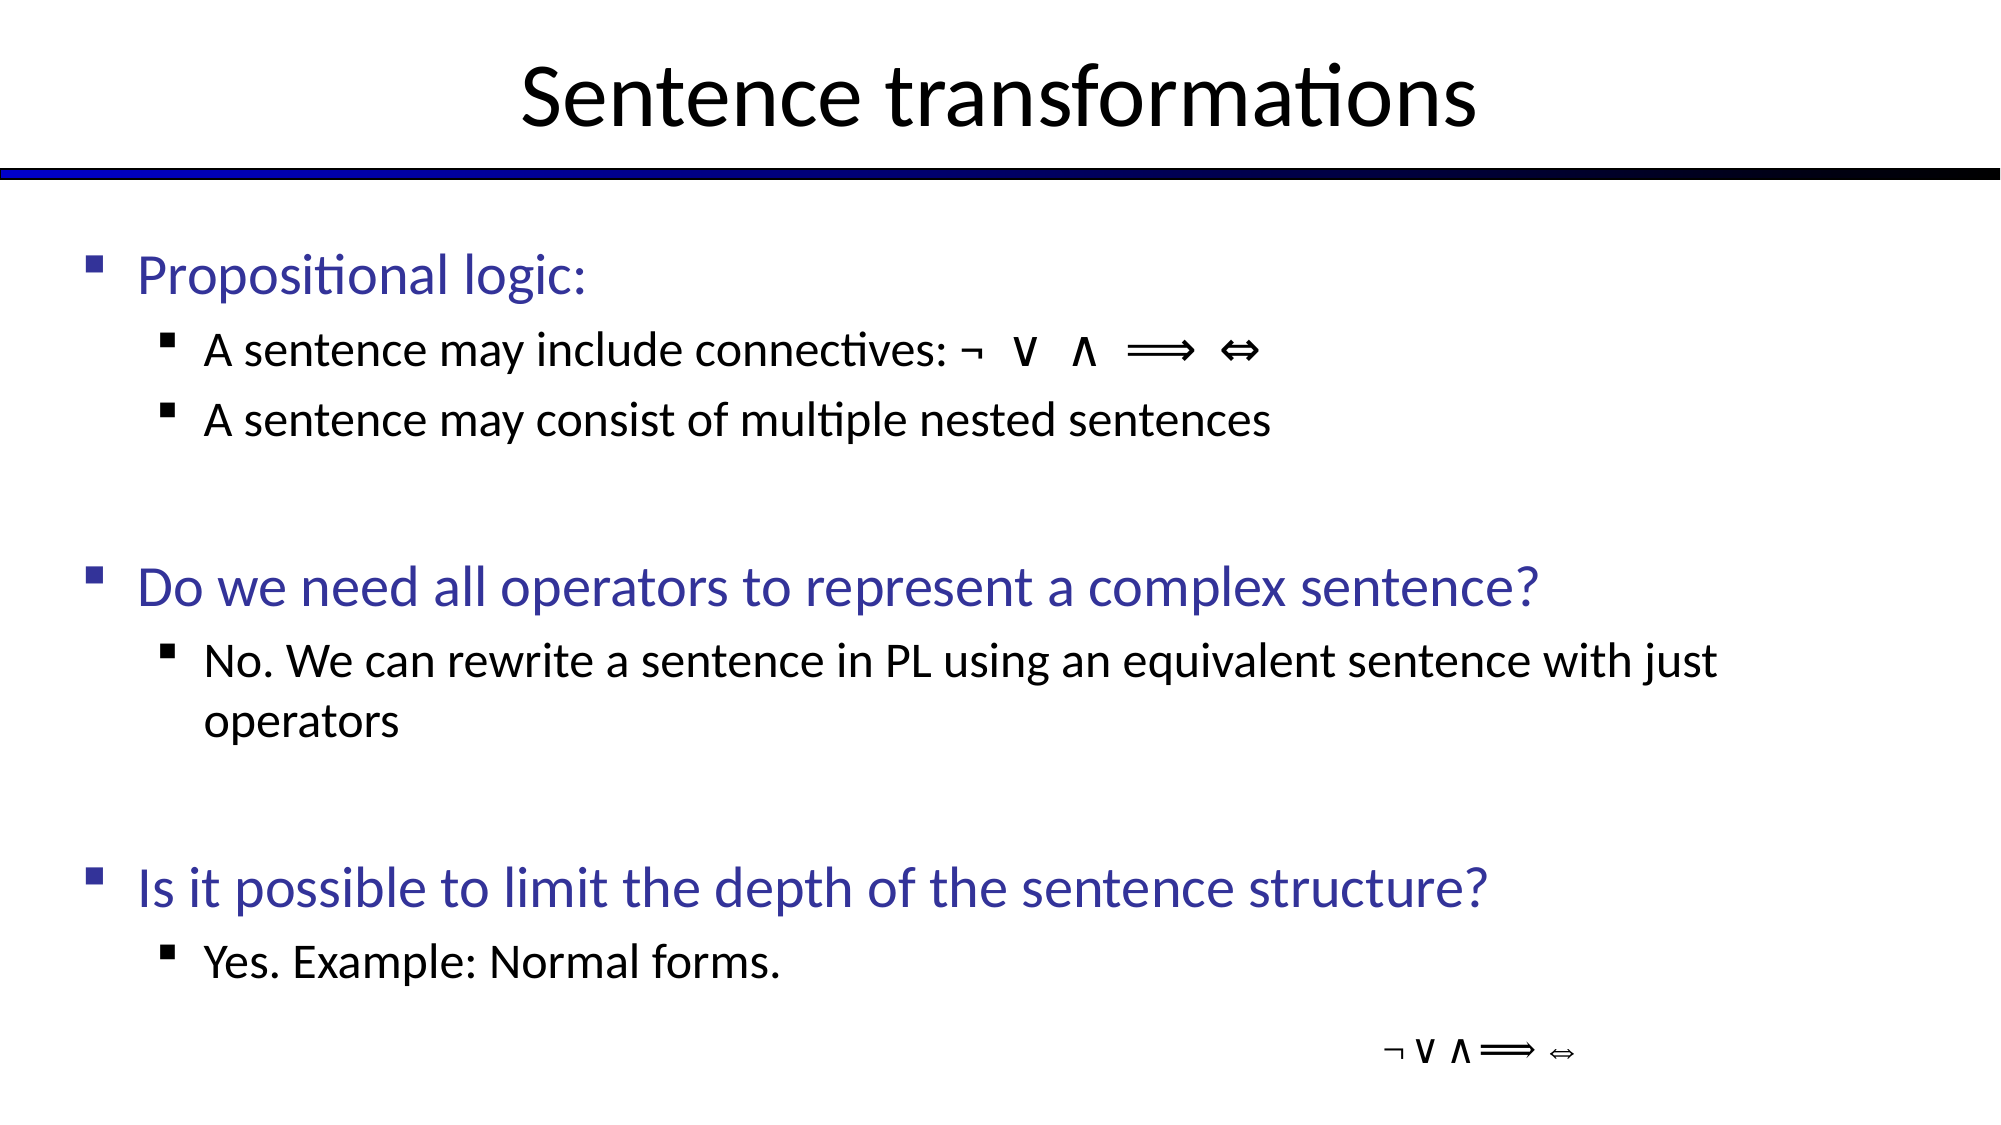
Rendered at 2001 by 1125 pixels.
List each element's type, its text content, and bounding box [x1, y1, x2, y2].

list Propositional logic: A sentence may include connectives: ¬ ∨ ∧ ⟹ ⇔ A sentence may consist of multiple nested sentences Do we need all operators to represent a complex sentence? No. We can rewrite a sentence in PL using an equivalent sentence with just operators Is it possible to limit the depth of the sentence structure? Yes. Example: Normal forms. [66, 228, 1934, 1006]
title Sentence transformations [0, 0, 2000, 184]
